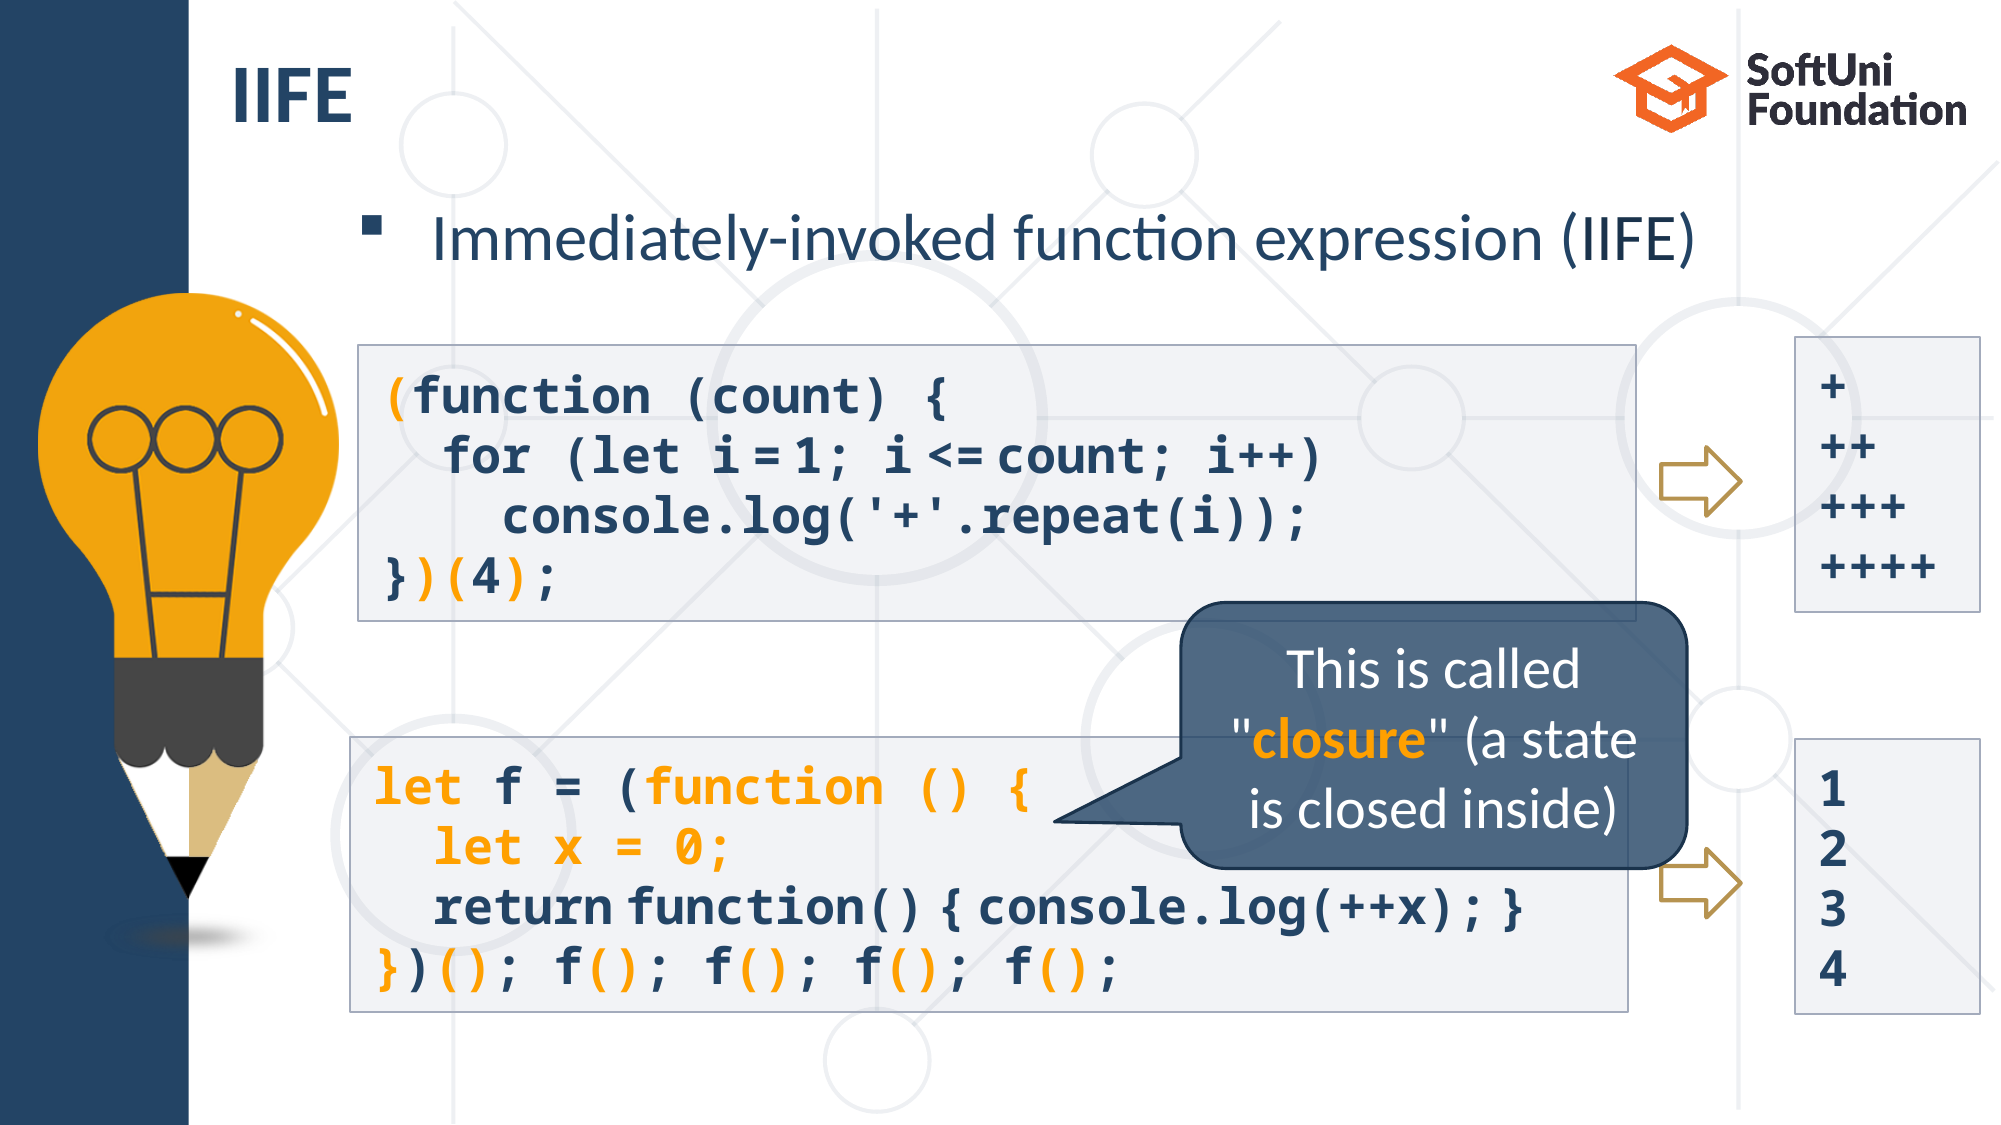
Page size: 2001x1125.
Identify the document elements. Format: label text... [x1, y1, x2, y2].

text_box Immediately-invoked function expression (IIFE) [338, 183, 1968, 1050]
picture [1613, 44, 1966, 133]
text_box [1659, 445, 1743, 518]
text_box [1659, 846, 1743, 920]
text_box + ++ +++ ++++ [1795, 337, 1980, 613]
text_box IIFE [212, 16, 1591, 162]
text_box let f = (function () { let x = 0; return function() { console.log(++x); } })(); f(); f(); f(); f(); [350, 737, 1629, 1013]
picture [38, 293, 338, 961]
text_box (function (count) { for (let i = 1; i <= count; i++) console.log('+'.repeat(i)); })(4); [357, 345, 1636, 621]
text_box This is called "closure" (a state is closed inside) [1054, 602, 1688, 869]
text_box 1 2 3 4 [1795, 738, 1980, 1015]
